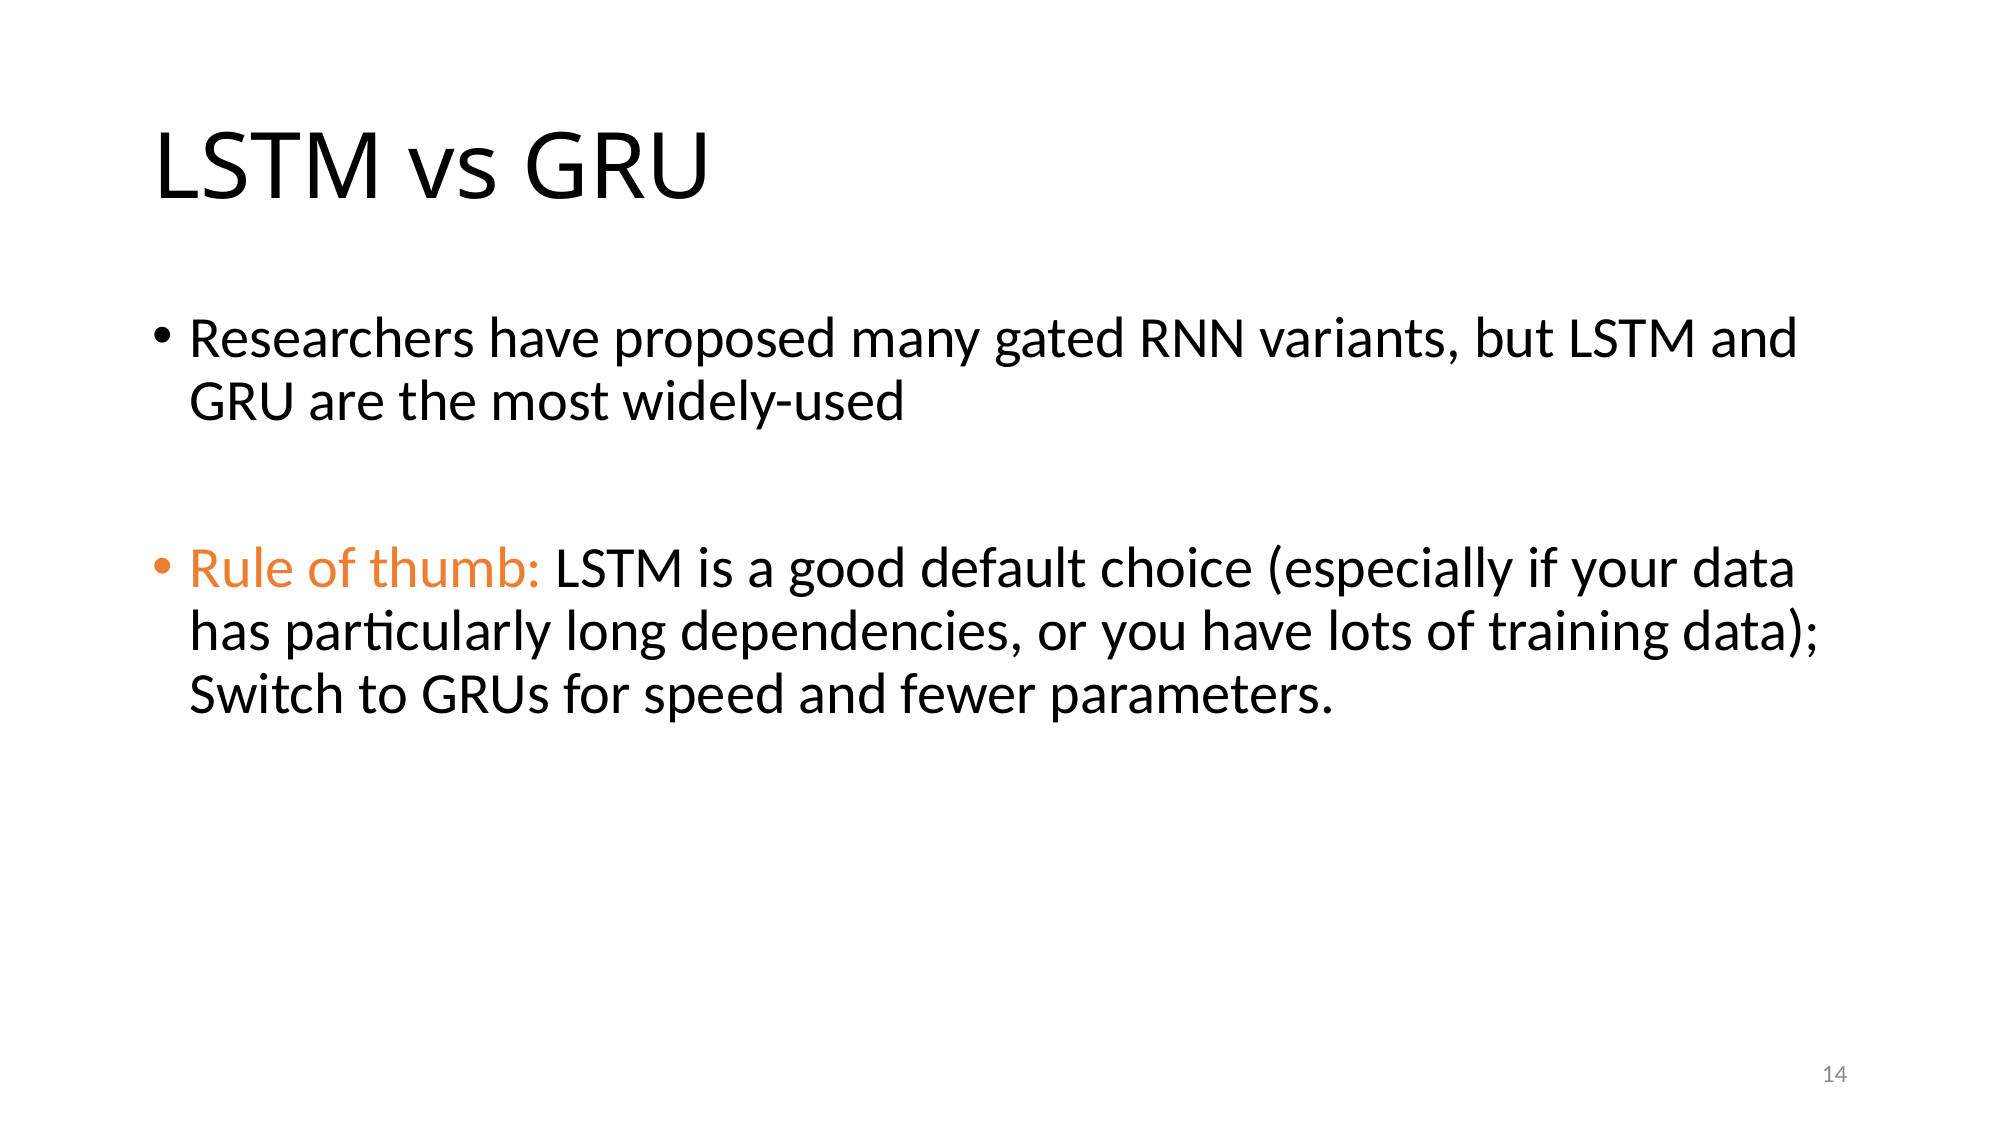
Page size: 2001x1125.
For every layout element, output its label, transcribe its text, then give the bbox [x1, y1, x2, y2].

title LSTM vs GRU [137, 59, 1863, 278]
slide_number 14 [1412, 1042, 1863, 1103]
list Researchers have proposed many gated RNN variants, but LSTM and GRU are the most widely-used Rule of thumb: LSTM is a good default choice (especially if your data has particularly long dependencies, or you have lots of training data); Switch to GRUs for speed and fewer parameters. [137, 299, 1863, 1014]
